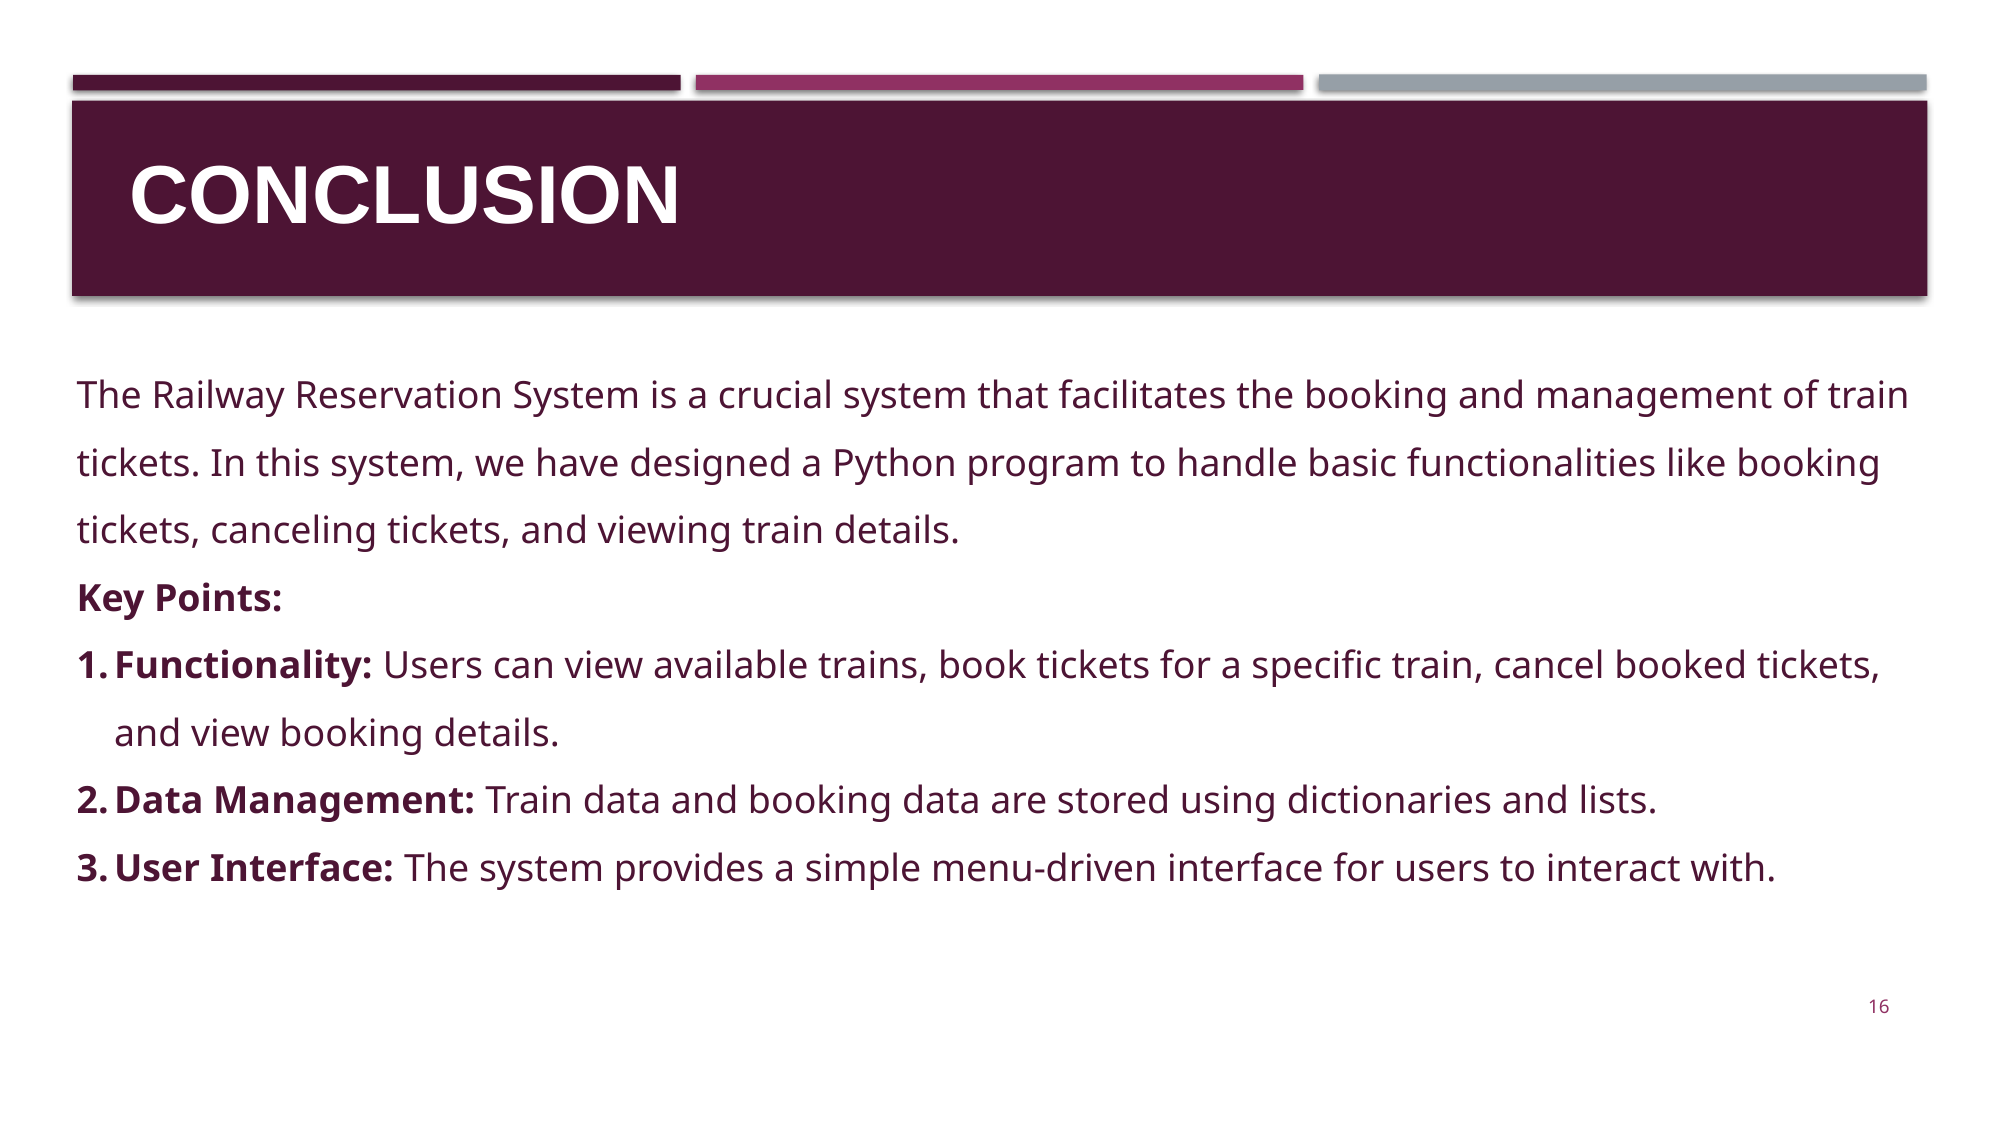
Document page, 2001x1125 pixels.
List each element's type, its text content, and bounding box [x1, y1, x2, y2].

slide_number 16 [1732, 977, 1905, 1037]
text_box The Railway Reservation System is a crucial system that facilitates the booking and management of train tickets. In this system, we have designed a Python program to handle basic functionalities like booking tickets, canceling tickets, and viewing train details. Key Points: Functionality: Users can view available trains, book tickets for a specific train, cancel booked tickets, and view booking details. Data Management: Train data and booking data are stored using dictionaries and lists. User Interface: The system provides a simple menu-driven interface for users to interact with. [61, 341, 1933, 942]
text_box CONCLUSION [114, 133, 823, 248]
